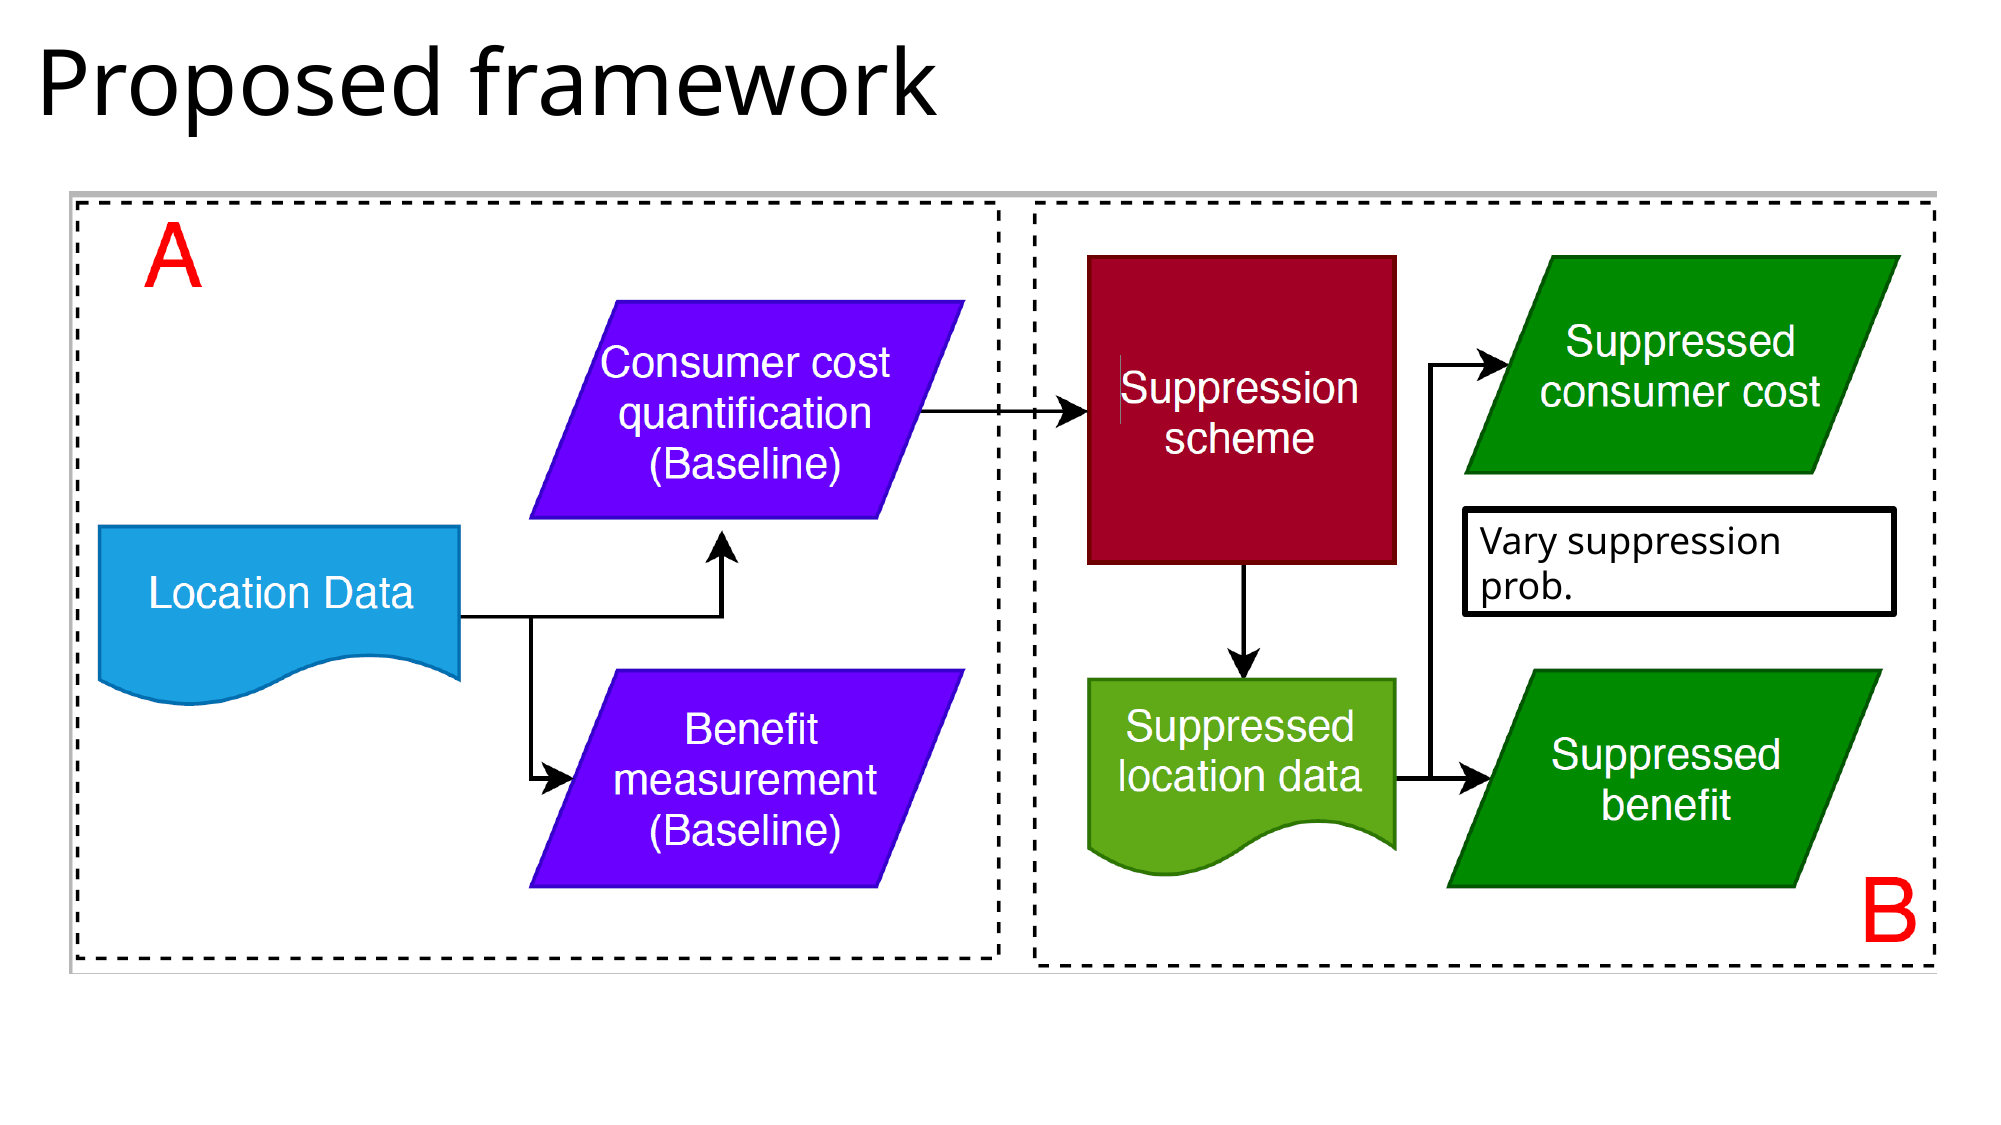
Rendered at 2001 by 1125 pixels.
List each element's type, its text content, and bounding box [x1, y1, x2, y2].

picture [69, 191, 1937, 975]
title Proposed framework [19, 3, 1987, 170]
